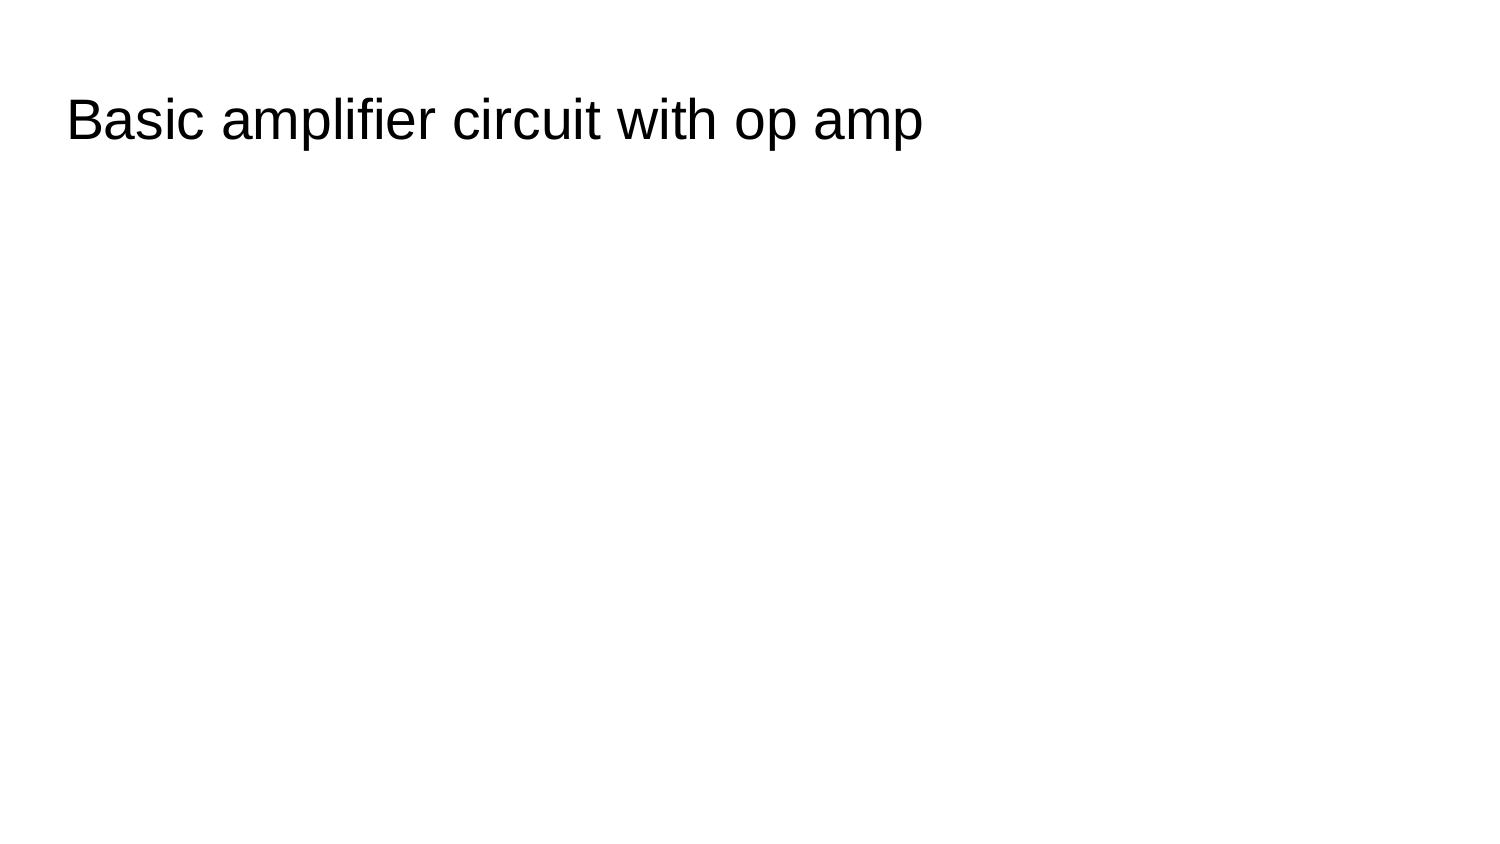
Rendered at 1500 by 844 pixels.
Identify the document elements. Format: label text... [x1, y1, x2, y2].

title Basic amplifier circuit with op amp [51, 72, 1449, 167]
